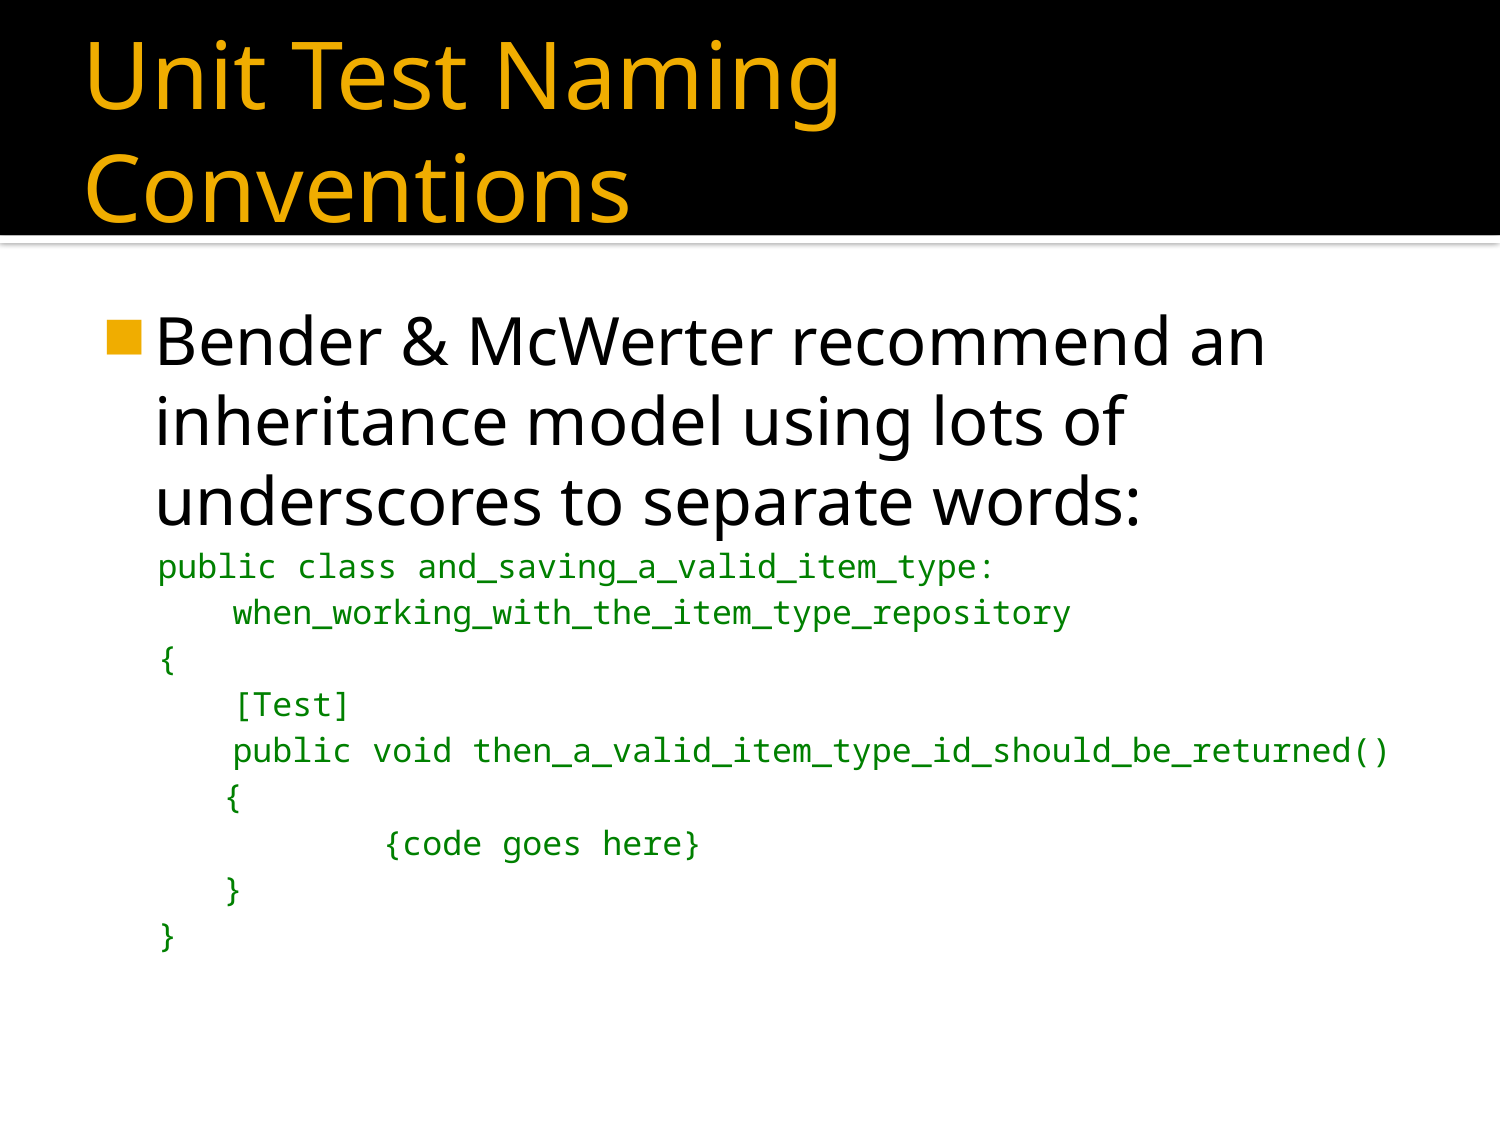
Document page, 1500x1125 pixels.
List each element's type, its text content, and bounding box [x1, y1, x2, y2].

title Unit Test Naming Conventions [74, 24, 1426, 232]
list Bender & McWerter recommend an inheritance model using lots of underscores to separate words: public class and_saving_a_valid_item_type: when_working_with_the_item_type_repository { [Test] public void then_a_valid_item_type_id_should_be_returned() { {code goes here} } } [74, 290, 1426, 1051]
